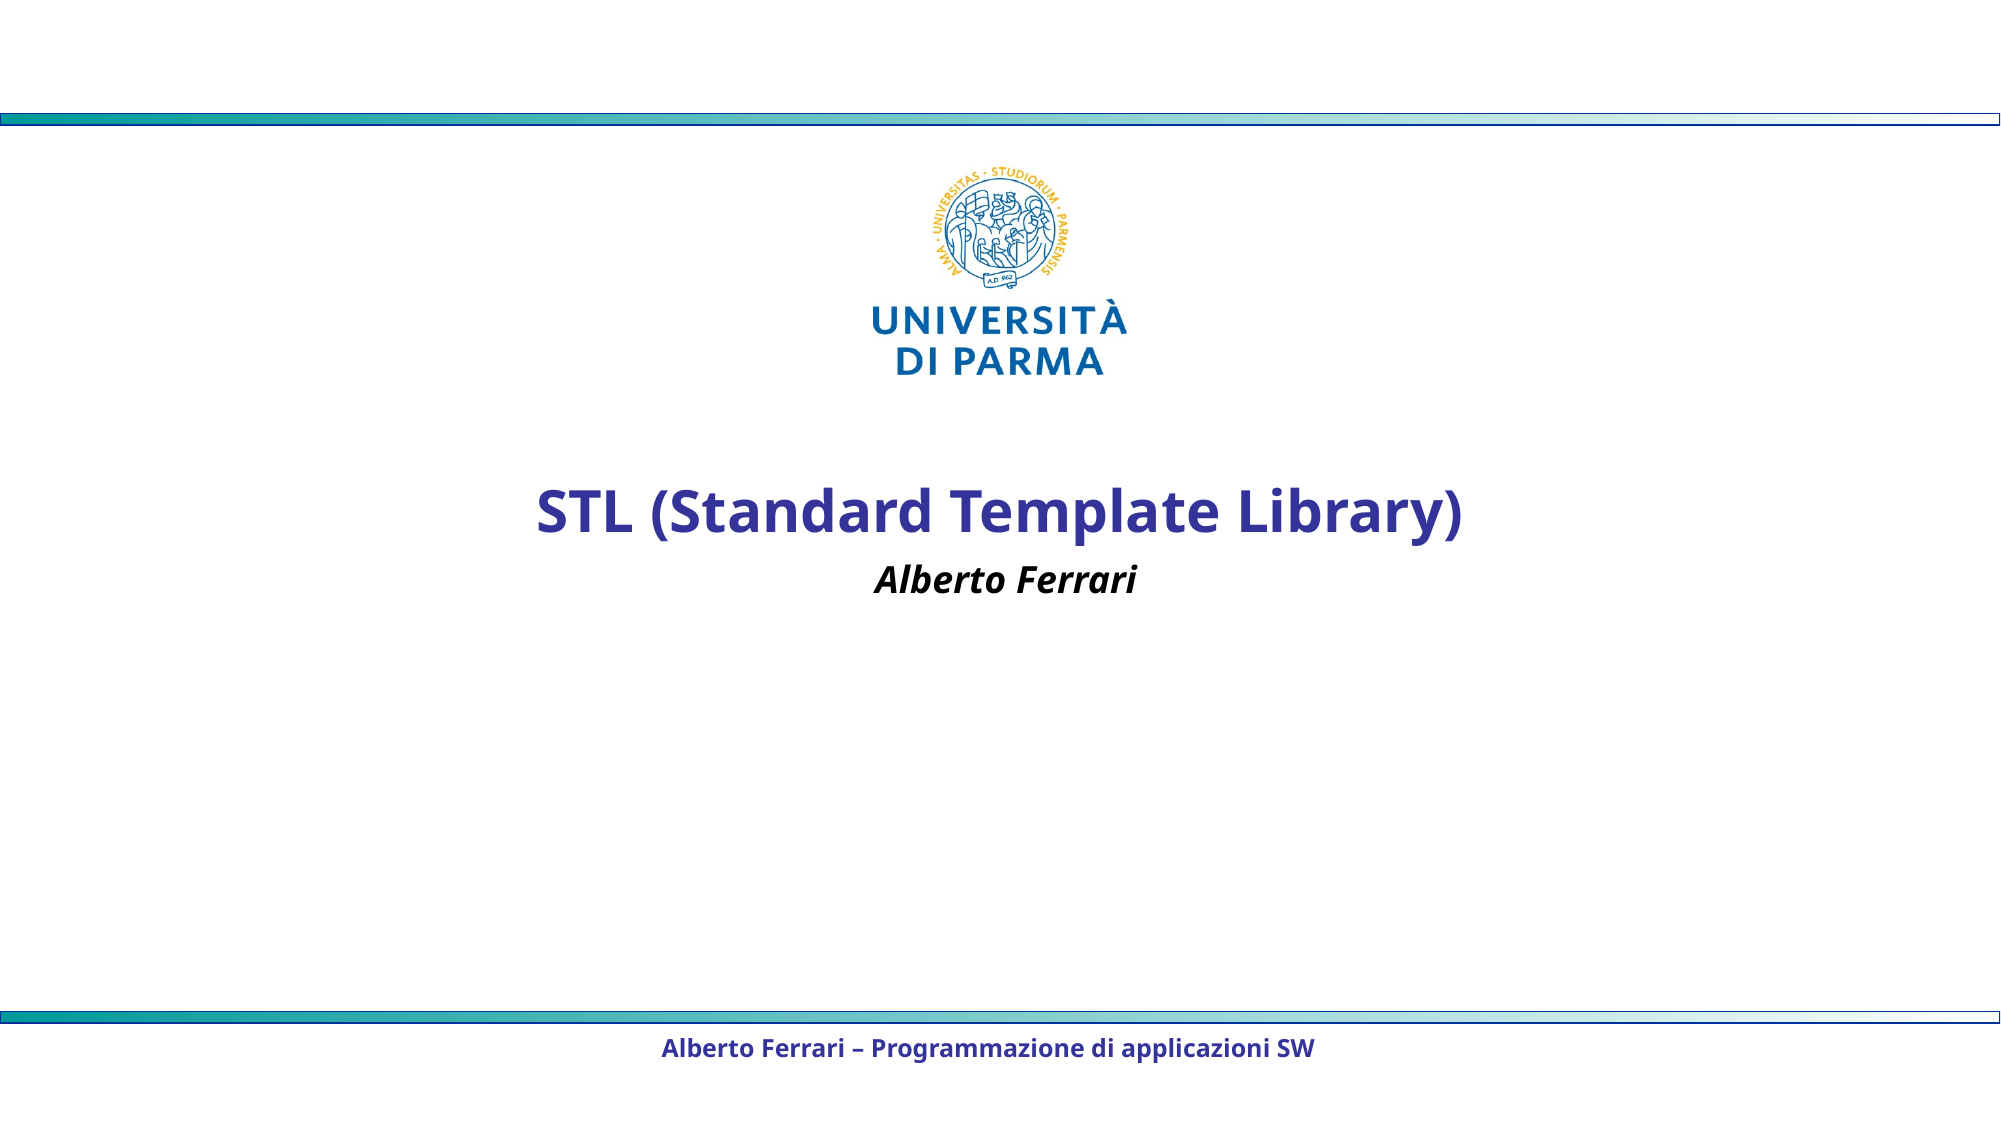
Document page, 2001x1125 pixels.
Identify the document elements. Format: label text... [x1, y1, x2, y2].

picture [873, 167, 1127, 349]
title STL (Standard Template Library) Alberto Ferrari [314, 349, 1686, 728]
footer Alberto Ferrari – Programmazione di applicazioni SW [366, 1025, 1611, 1080]
